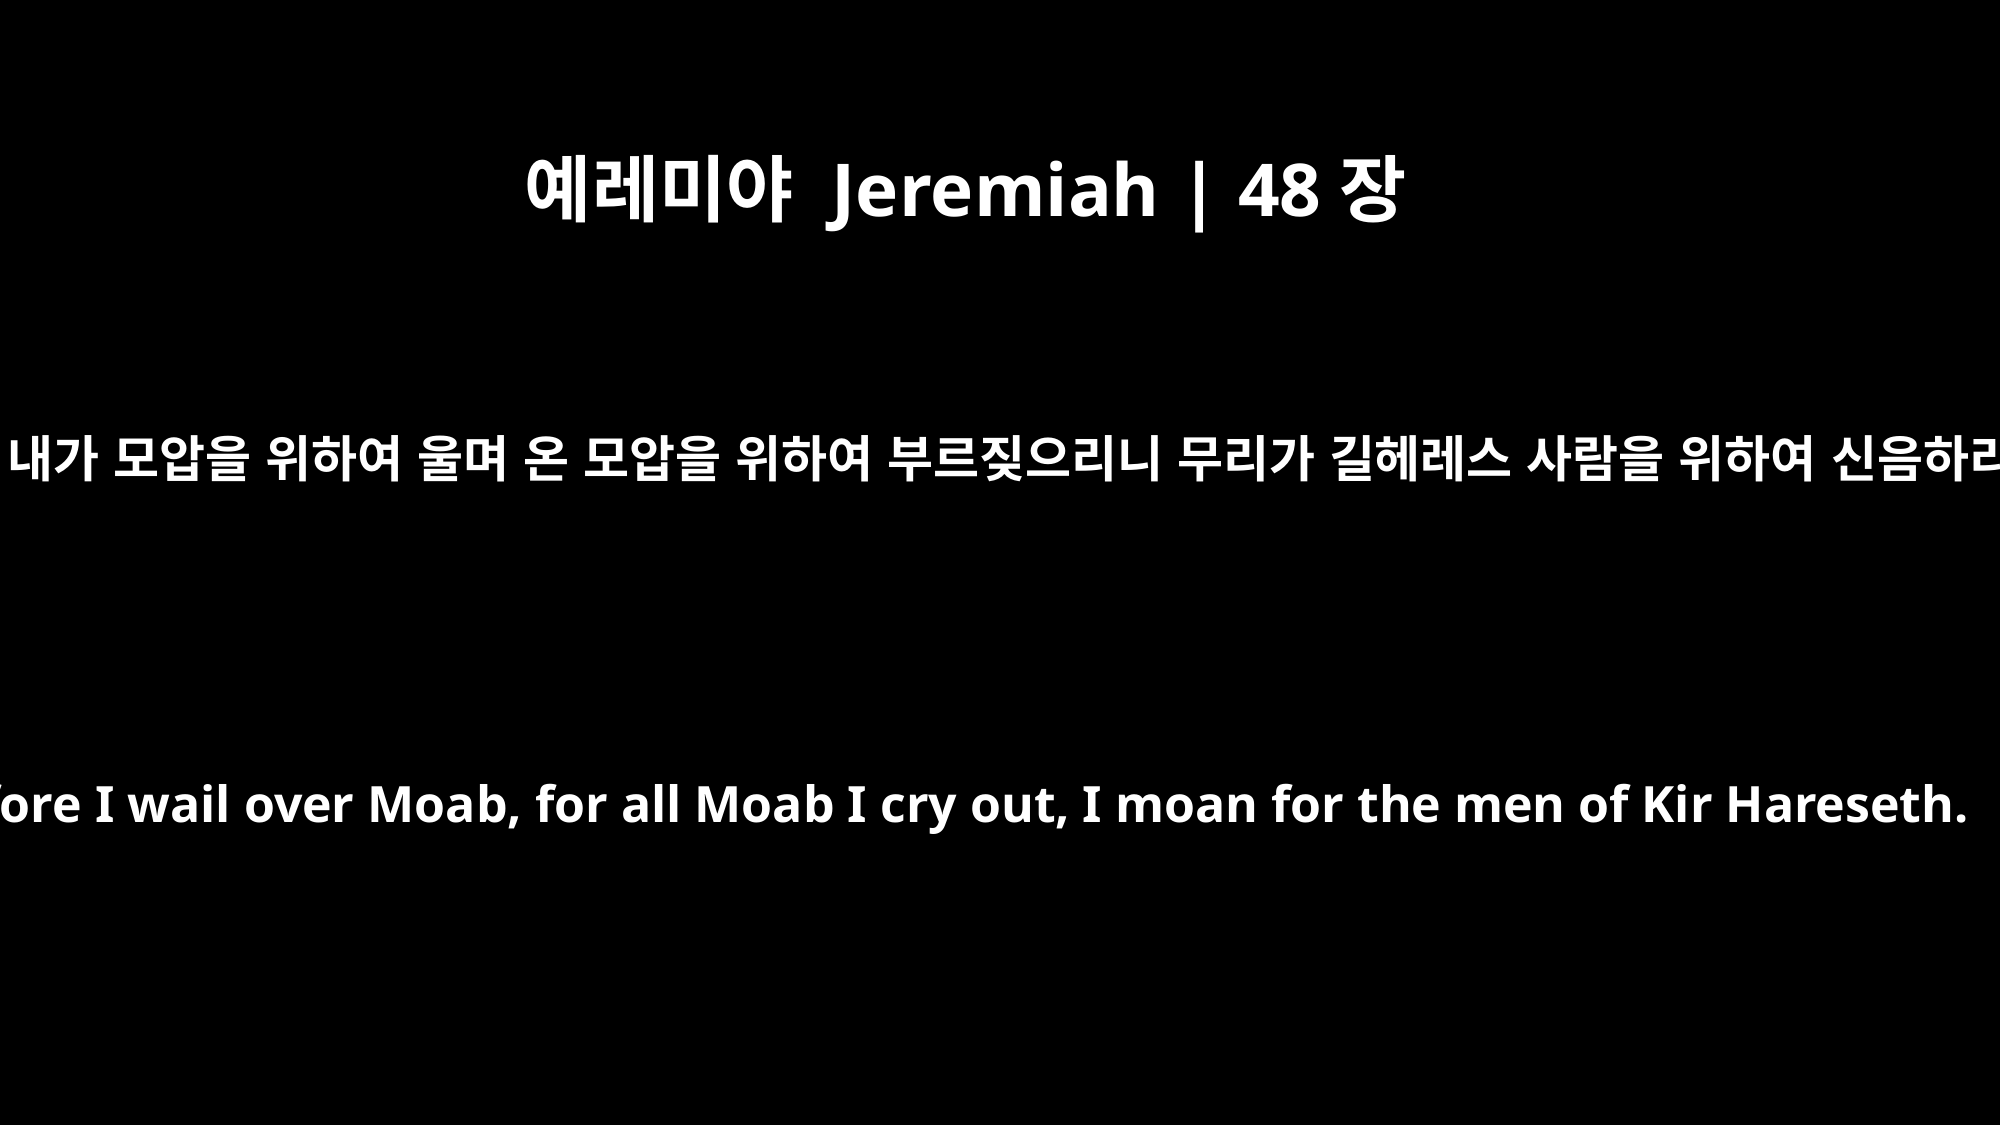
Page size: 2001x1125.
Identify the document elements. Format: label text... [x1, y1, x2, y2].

text_box 예레미야 Jeremiah | 48장 [510, 136, 1422, 239]
text_box Therefore I wail over Moab, for all Moab I cry out, I moan for the men of Kir Hareseth. [0, 764, 1985, 840]
text_box 31 그러므로 내가 모압을 위하여 울며 온 모압을 위하여 부르짖으리니 무리가 길헤레스 사람을 위하여 신음하리로다 [0, 359, 2000, 495]
